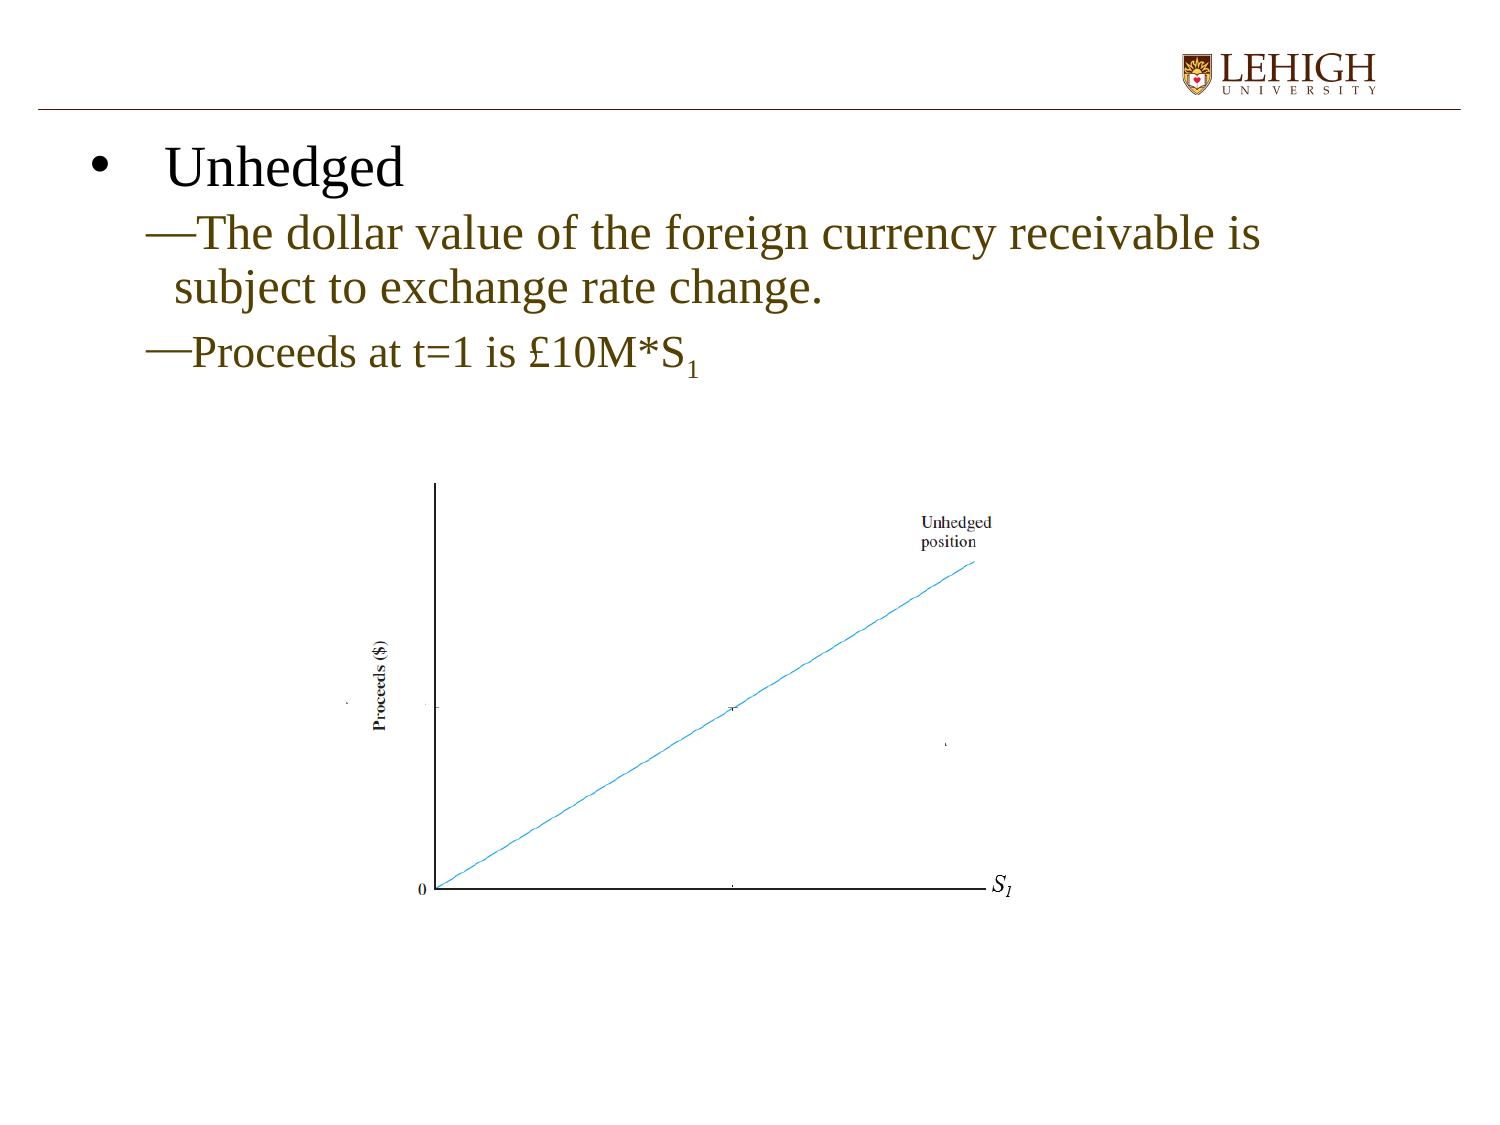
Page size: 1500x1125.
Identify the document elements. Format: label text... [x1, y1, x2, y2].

picture [323, 465, 1072, 928]
list Unhedged The dollar value of the foreign currency receivable is subject to exchange rate change. Proceeds at t=1 is £10M*S1 [74, 128, 1369, 842]
